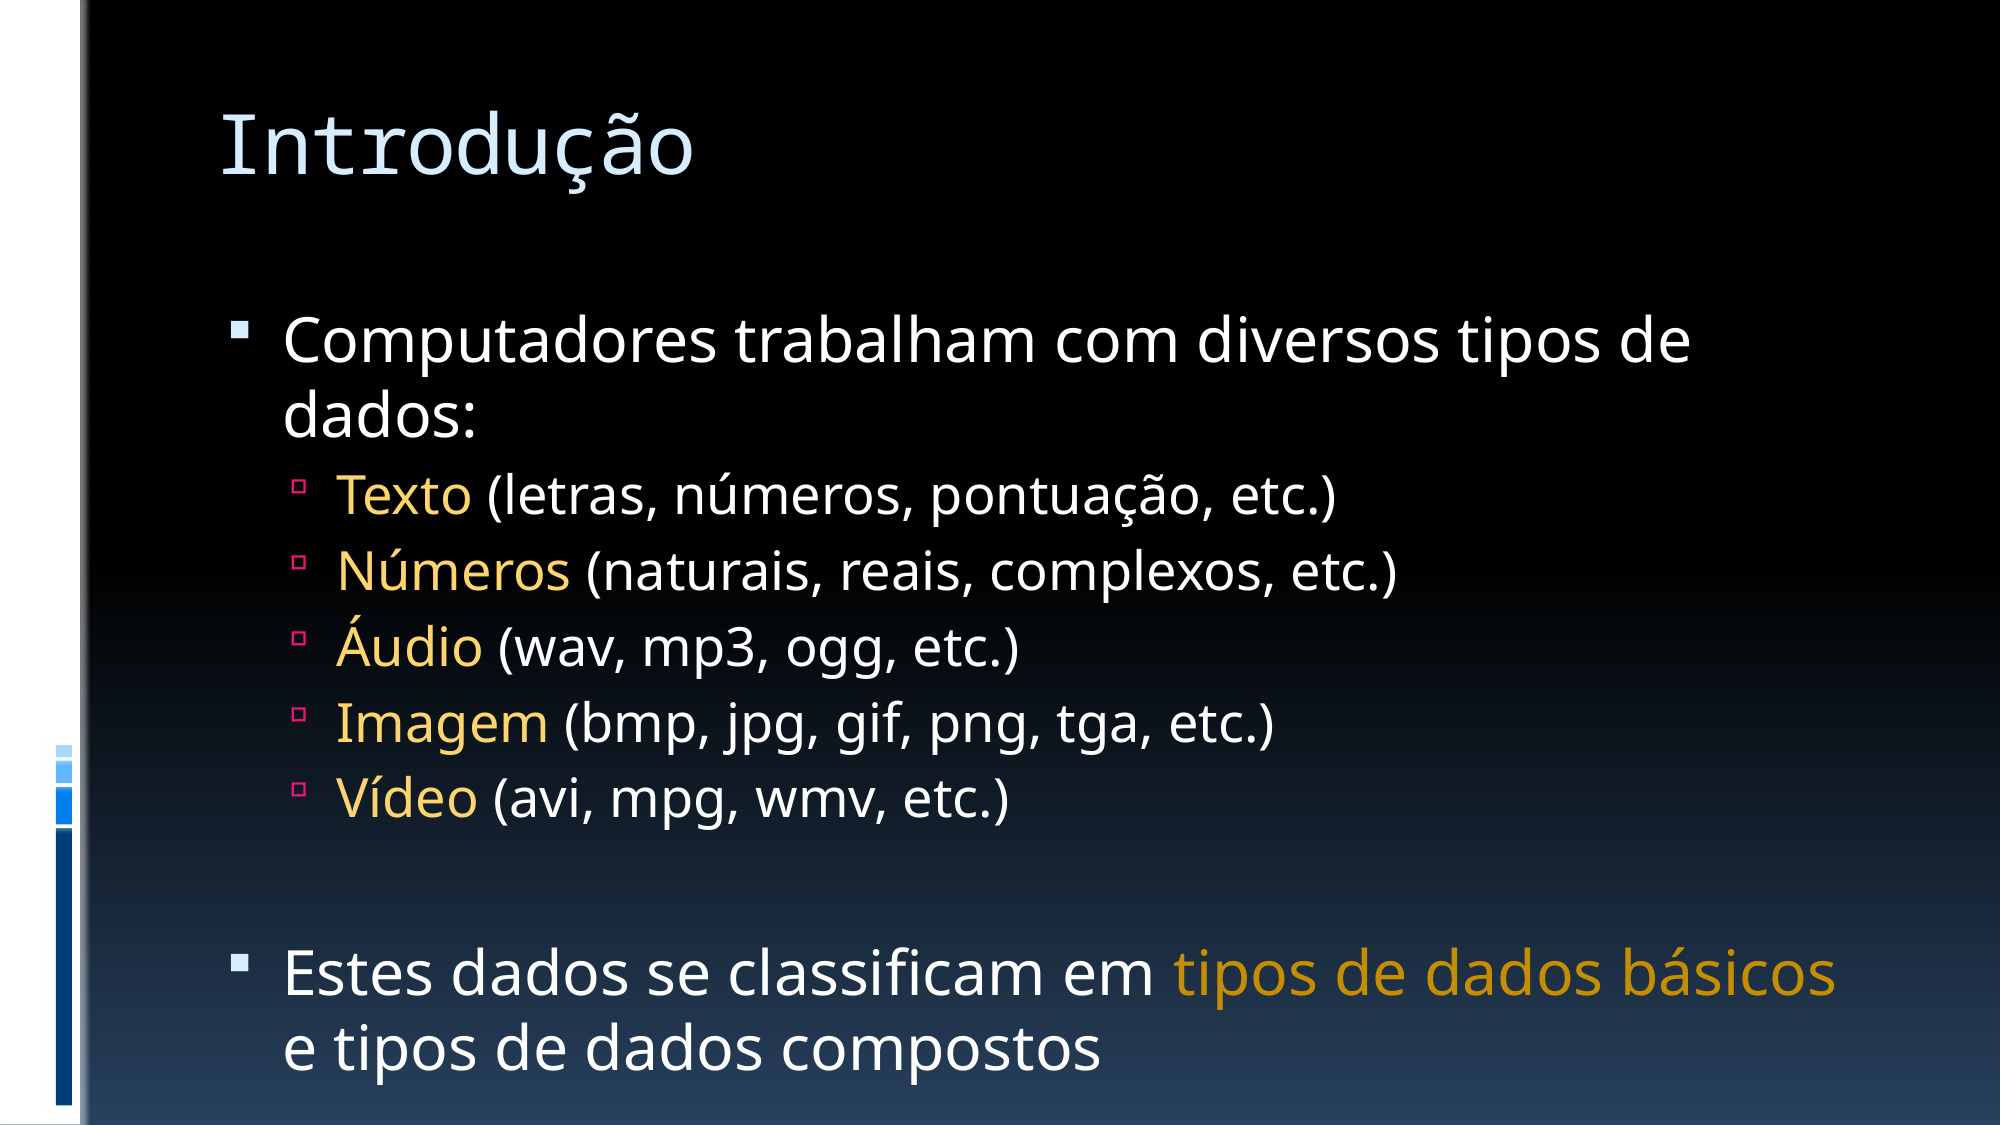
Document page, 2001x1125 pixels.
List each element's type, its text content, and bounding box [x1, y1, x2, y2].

title Introdução [200, 83, 1900, 234]
list Computadores trabalham com diversos tipos de dados: Texto (letras, números, pontuação, etc.) Números (naturais, reais, complexos, etc.) Áudio (wav, mp3, ogg, etc.) Imagem (bmp, jpg, gif, png, tga, etc.) Vídeo (avi, mpg, wmv, etc.) Estes dados se classificam em tipos de dados básicos e tipos de dados compostos [200, 292, 1900, 1043]
